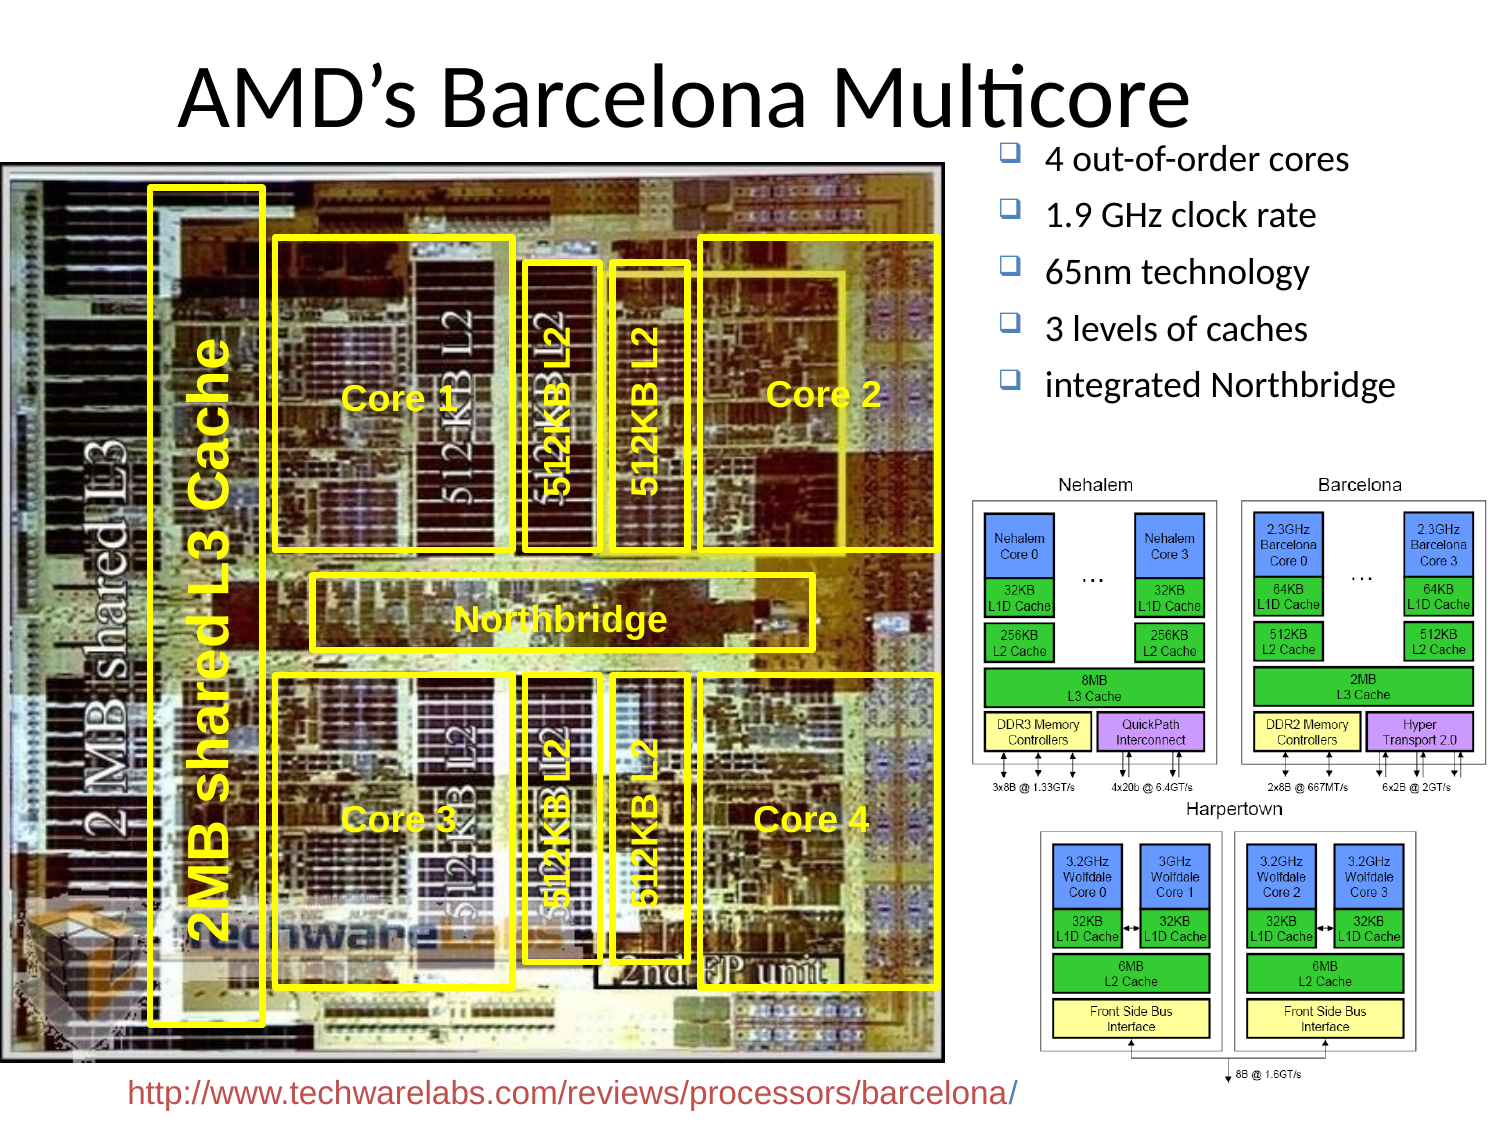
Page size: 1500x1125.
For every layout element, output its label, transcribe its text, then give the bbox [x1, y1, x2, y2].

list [0, 162, 945, 1063]
text_box 4 out-of-order cores 1.9 GHz clock rate 65nm technology 3 levels of caches integrated Northbridge [987, 134, 1463, 467]
text_box http://www.techwarelabs.com/reviews/processors/barcelona/ [112, 1064, 1063, 1119]
picture [965, 474, 1494, 1094]
title AMD’s Barcelona Multicore Processor [0, 32, 1372, 261]
